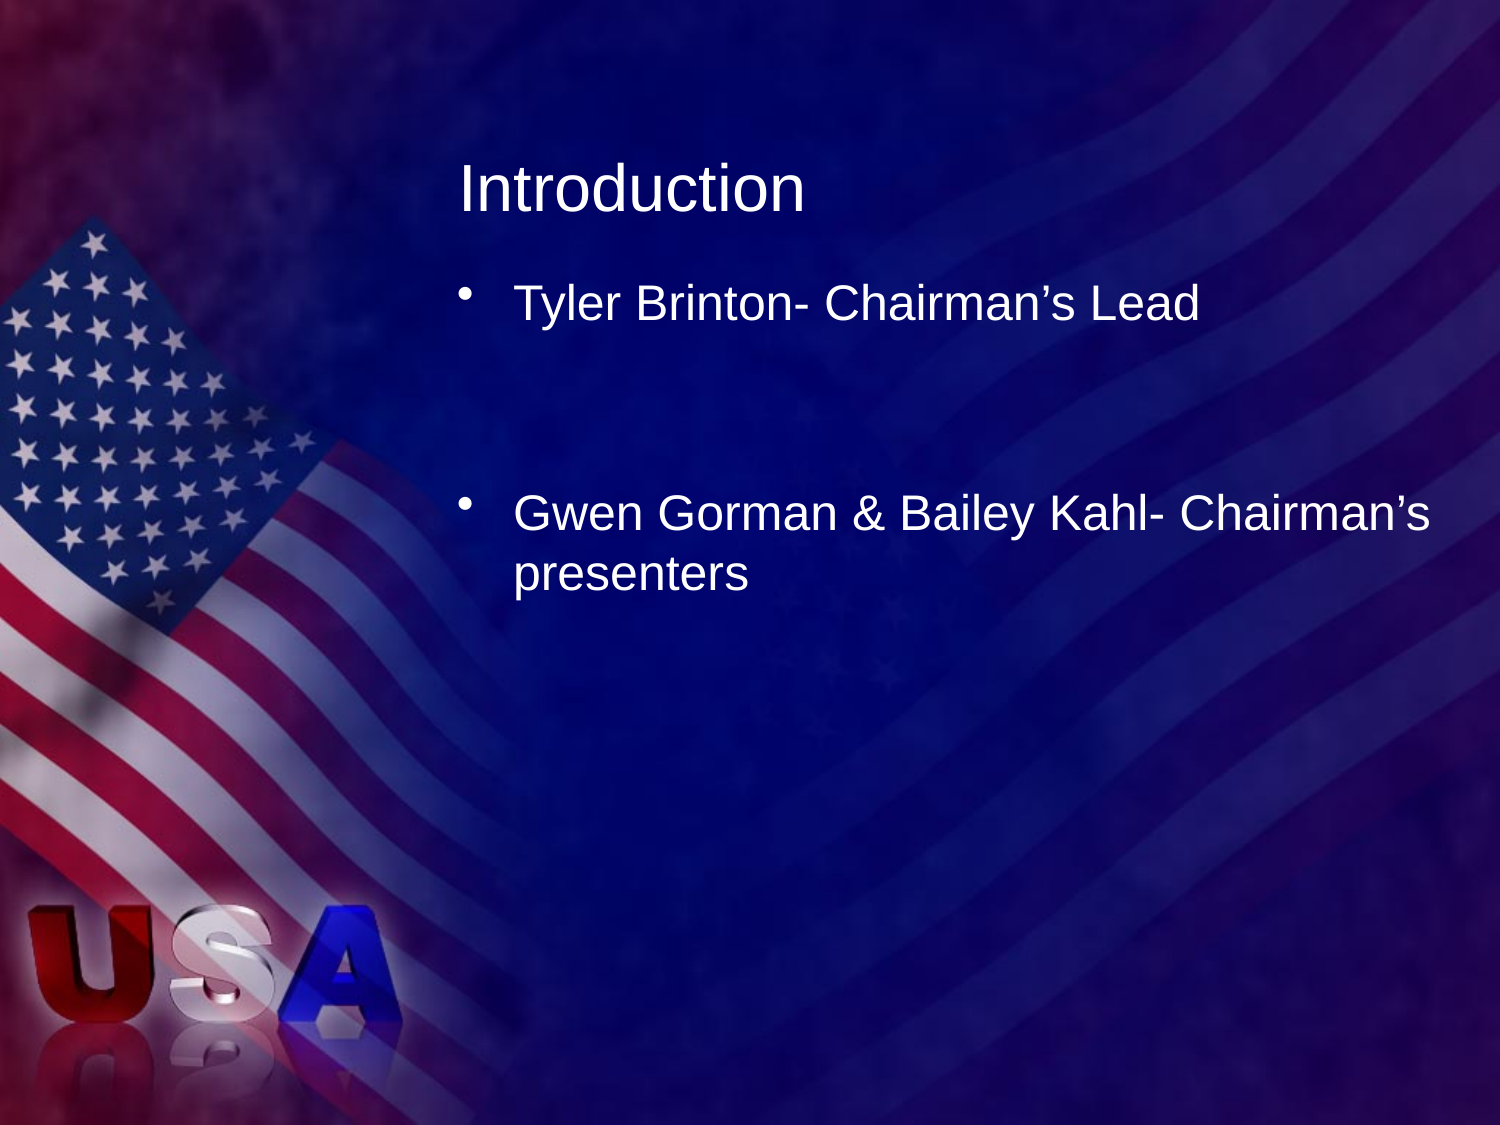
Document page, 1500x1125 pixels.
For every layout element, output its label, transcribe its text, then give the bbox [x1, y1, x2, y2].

title Introduction [443, 45, 1480, 233]
picture [0, 0, 1500, 1125]
list Tyler Brinton- Chairman’s Lead Gwen Gorman & Bailey Kahl- Chairman’s presenters [441, 262, 1480, 1005]
